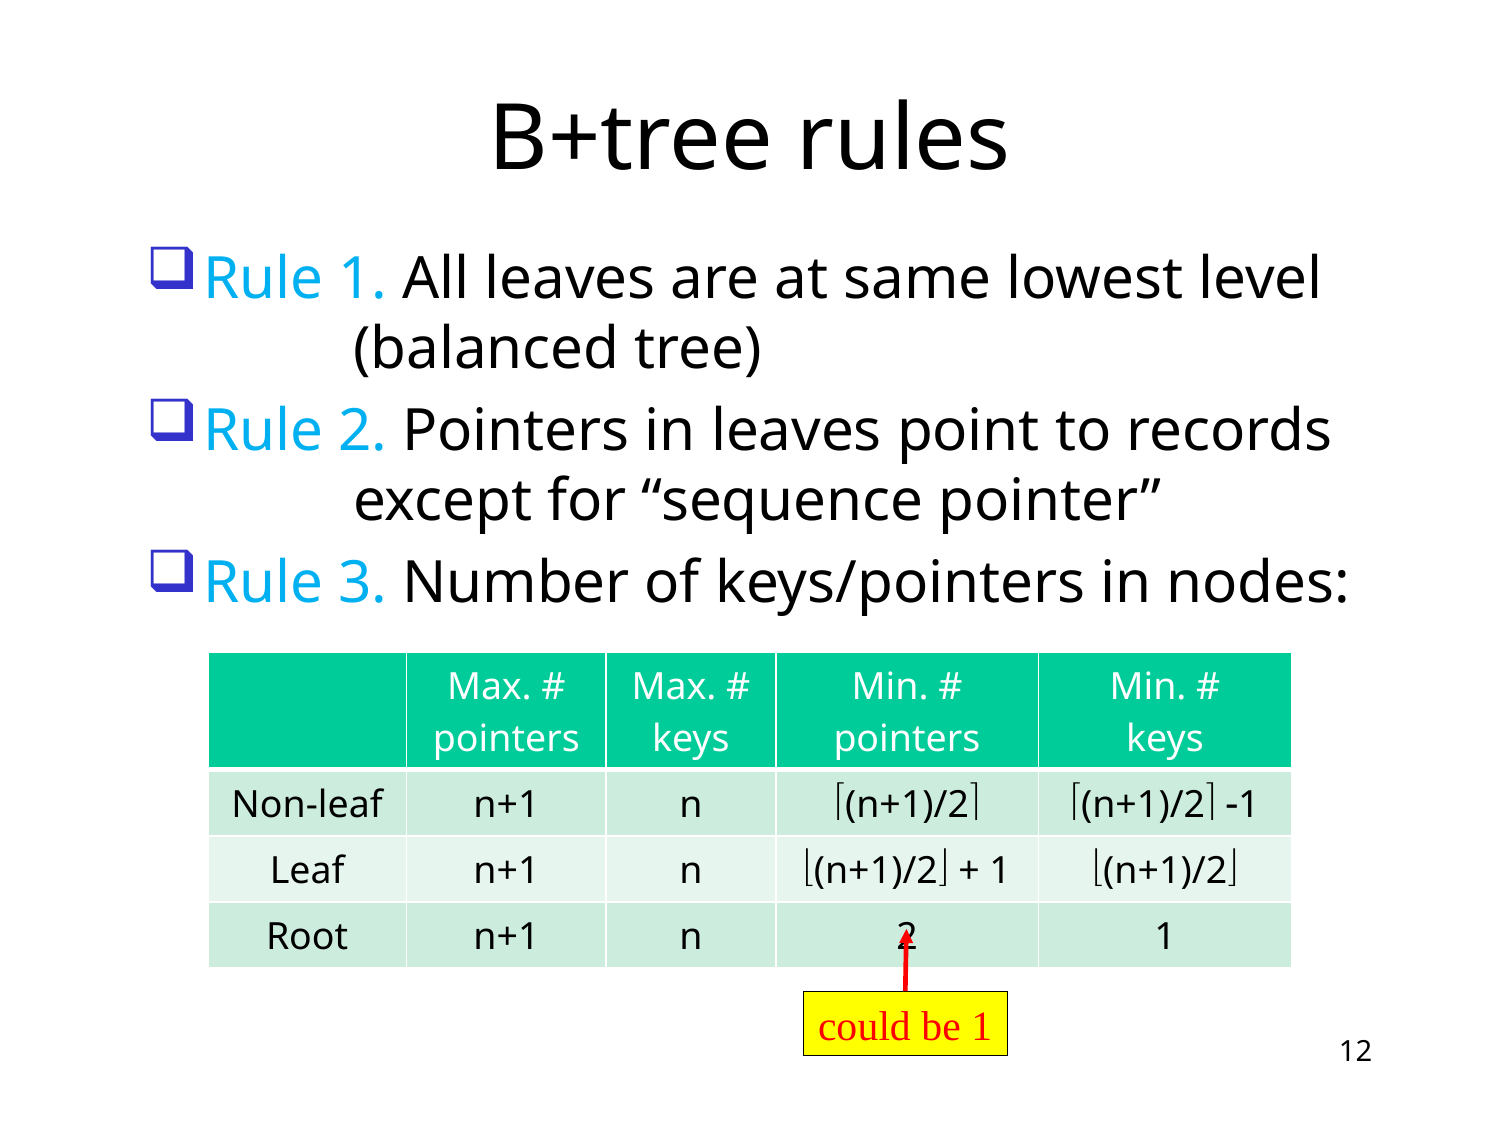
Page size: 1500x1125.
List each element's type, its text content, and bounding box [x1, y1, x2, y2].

table_cell Non-leaf [209, 772, 406, 835]
table_cell 2 [777, 903, 1038, 967]
table_cell Root [209, 903, 406, 967]
table_header Max. # keys [607, 653, 775, 767]
text_box could be 1 [803, 991, 1008, 1056]
table_cell n+1 [407, 903, 605, 967]
table_cell n [607, 772, 775, 835]
list Rule 1. All leaves are at same lowest level (balanced tree) Rule 2. Pointers in leaves point to records except for “sequence pointer” Rule 3. Number of keys/pointers in nodes: [131, 233, 1407, 641]
table_cell n+1 [407, 837, 605, 901]
table_cell n+1 [407, 772, 605, 835]
table_cell n [607, 903, 775, 967]
table_cell n [607, 837, 775, 901]
table_header Max. # pointers [407, 653, 605, 767]
table_cell (n+1)/2 1 [1039, 772, 1291, 835]
table_cell (n+1)/2 [777, 772, 1038, 835]
title B+tree rules [112, 87, 1388, 179]
table_cell (n+1)/2 + 1 [777, 837, 1038, 901]
slide_number 12 [1074, 1024, 1388, 1101]
table_header Min. # pointers [777, 653, 1038, 767]
table_header [209, 653, 406, 767]
table_cell 1 [1039, 903, 1291, 967]
table_cell (n+1)/2 [1039, 837, 1291, 901]
table_cell Leaf [209, 837, 406, 901]
table_header Min. # keys [1039, 653, 1291, 767]
